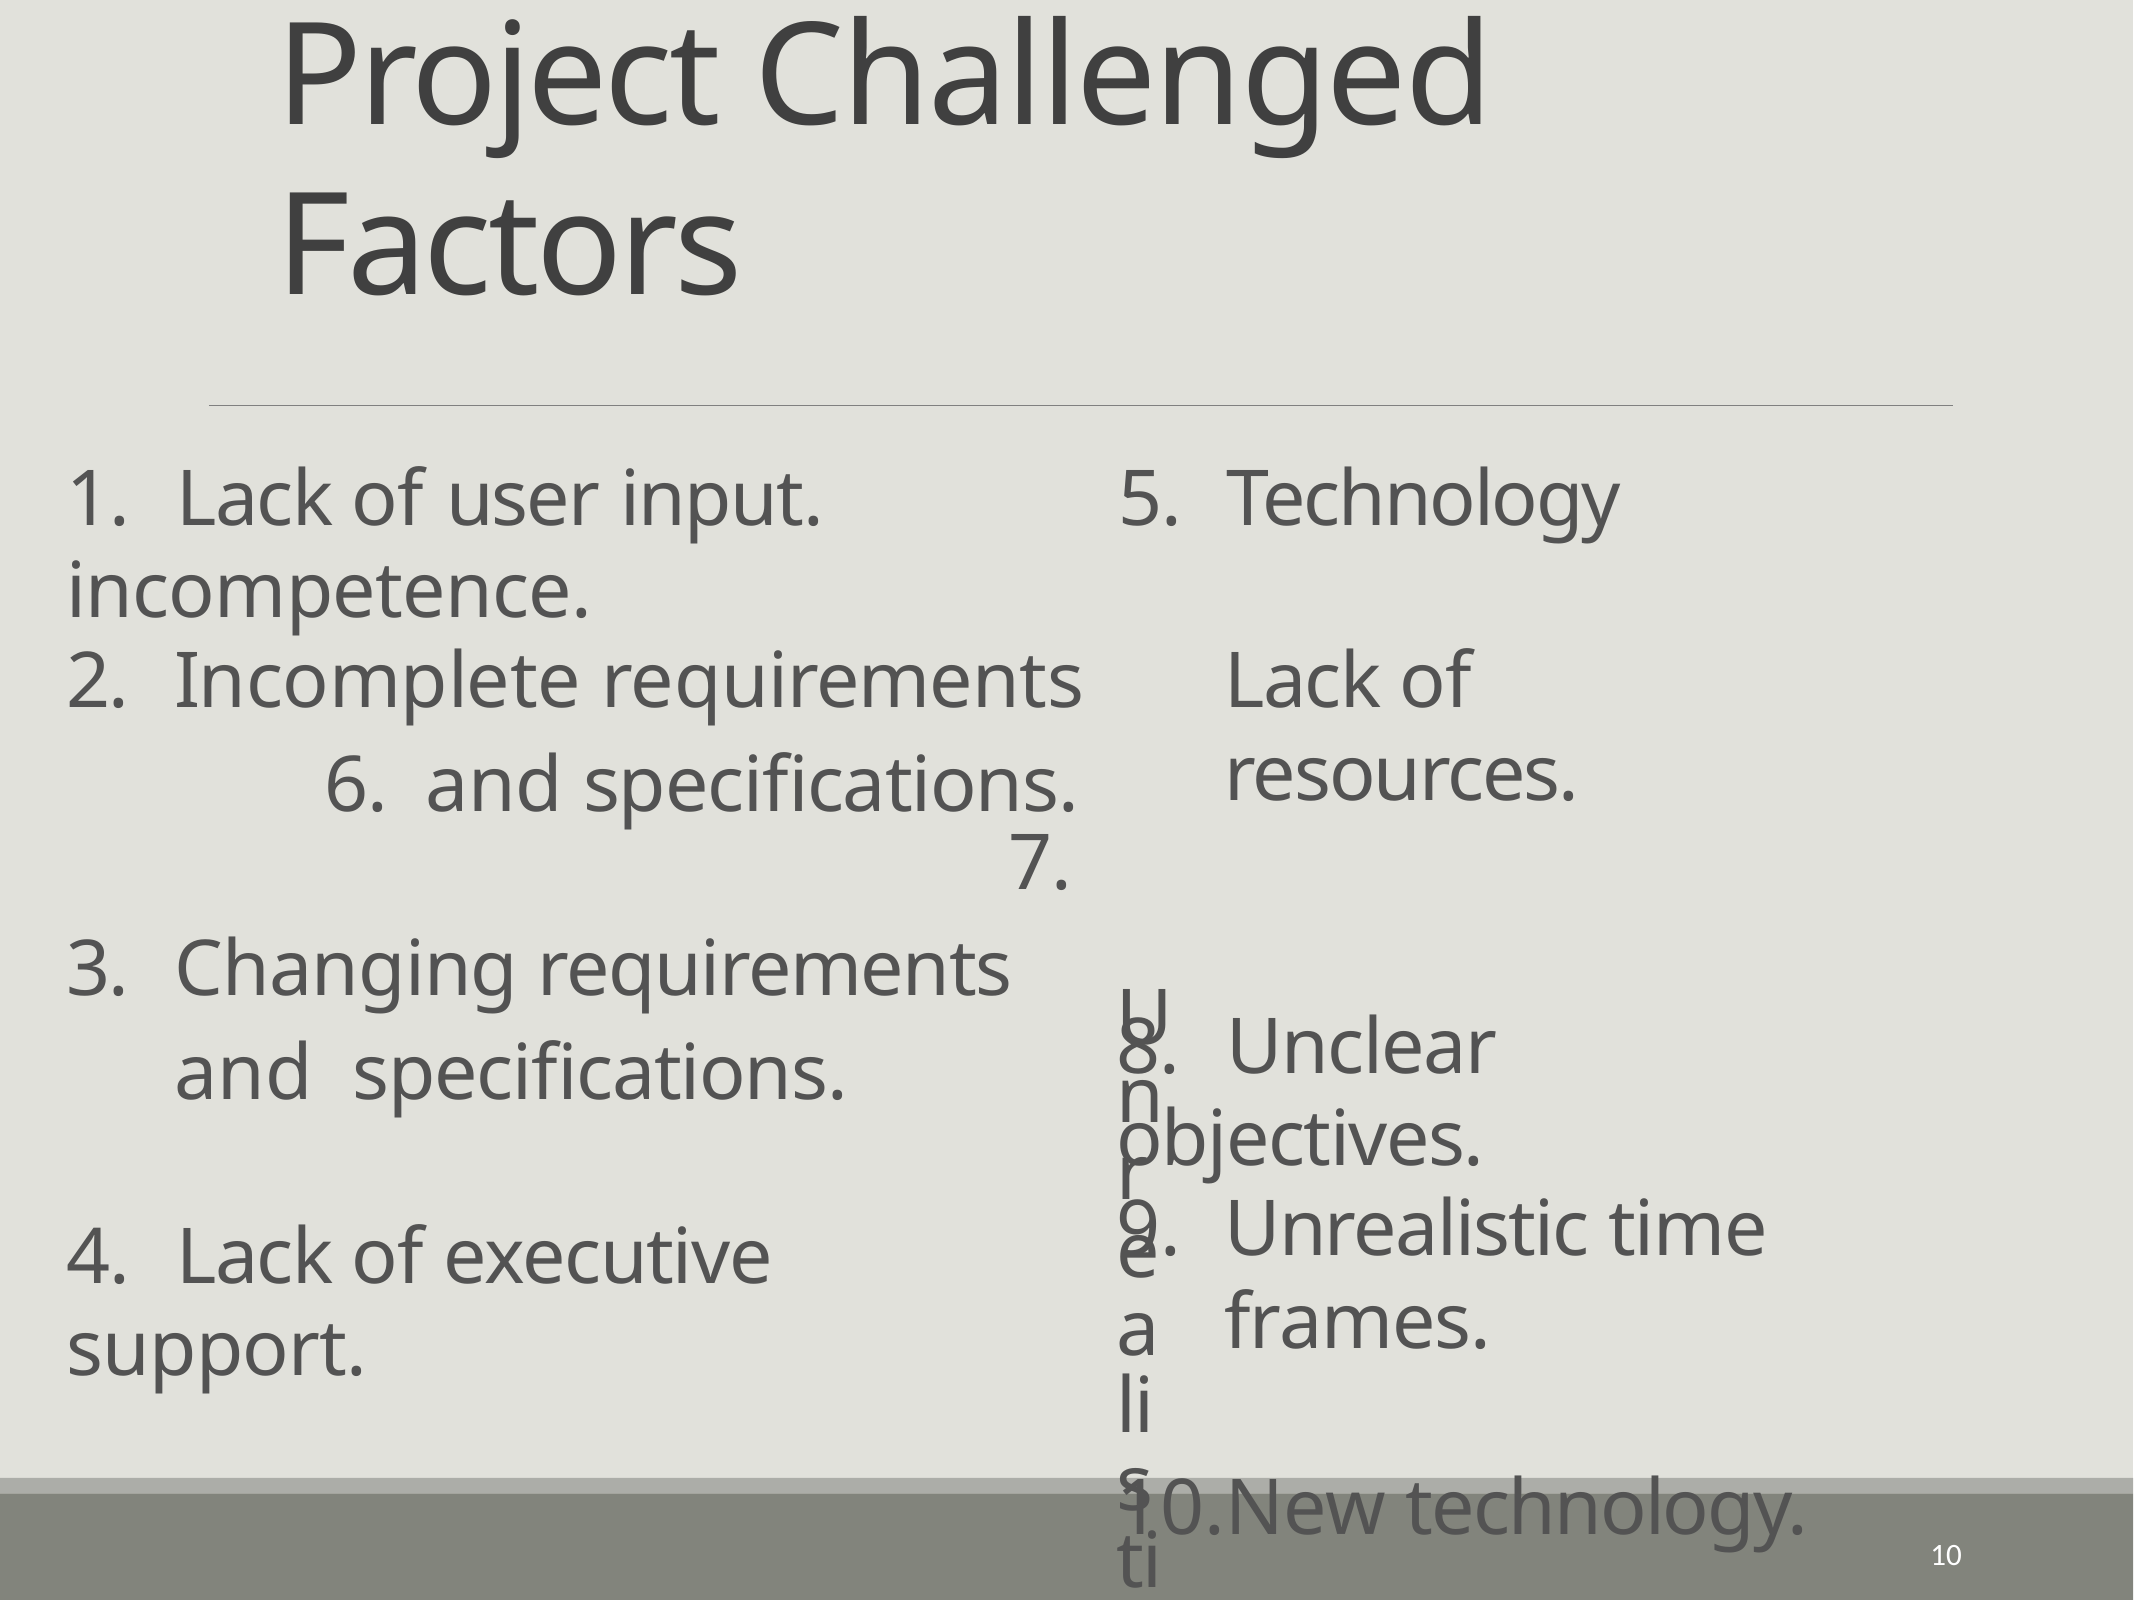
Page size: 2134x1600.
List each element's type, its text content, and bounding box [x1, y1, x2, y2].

title Project Challenged Factors [274, 0, 1859, 324]
text_box 2. Incomplete requirements 6. and specifications. 7. Unrealistic expectations. [64, 616, 1964, 1600]
text_box 1. Lack of user input. 5. Technology incompetence. [64, 445, 2041, 634]
text_box Unrealistic time frames. New technology. [1114, 1176, 1939, 1551]
text_box 8. Unclear objectives. [1114, 993, 1798, 1176]
